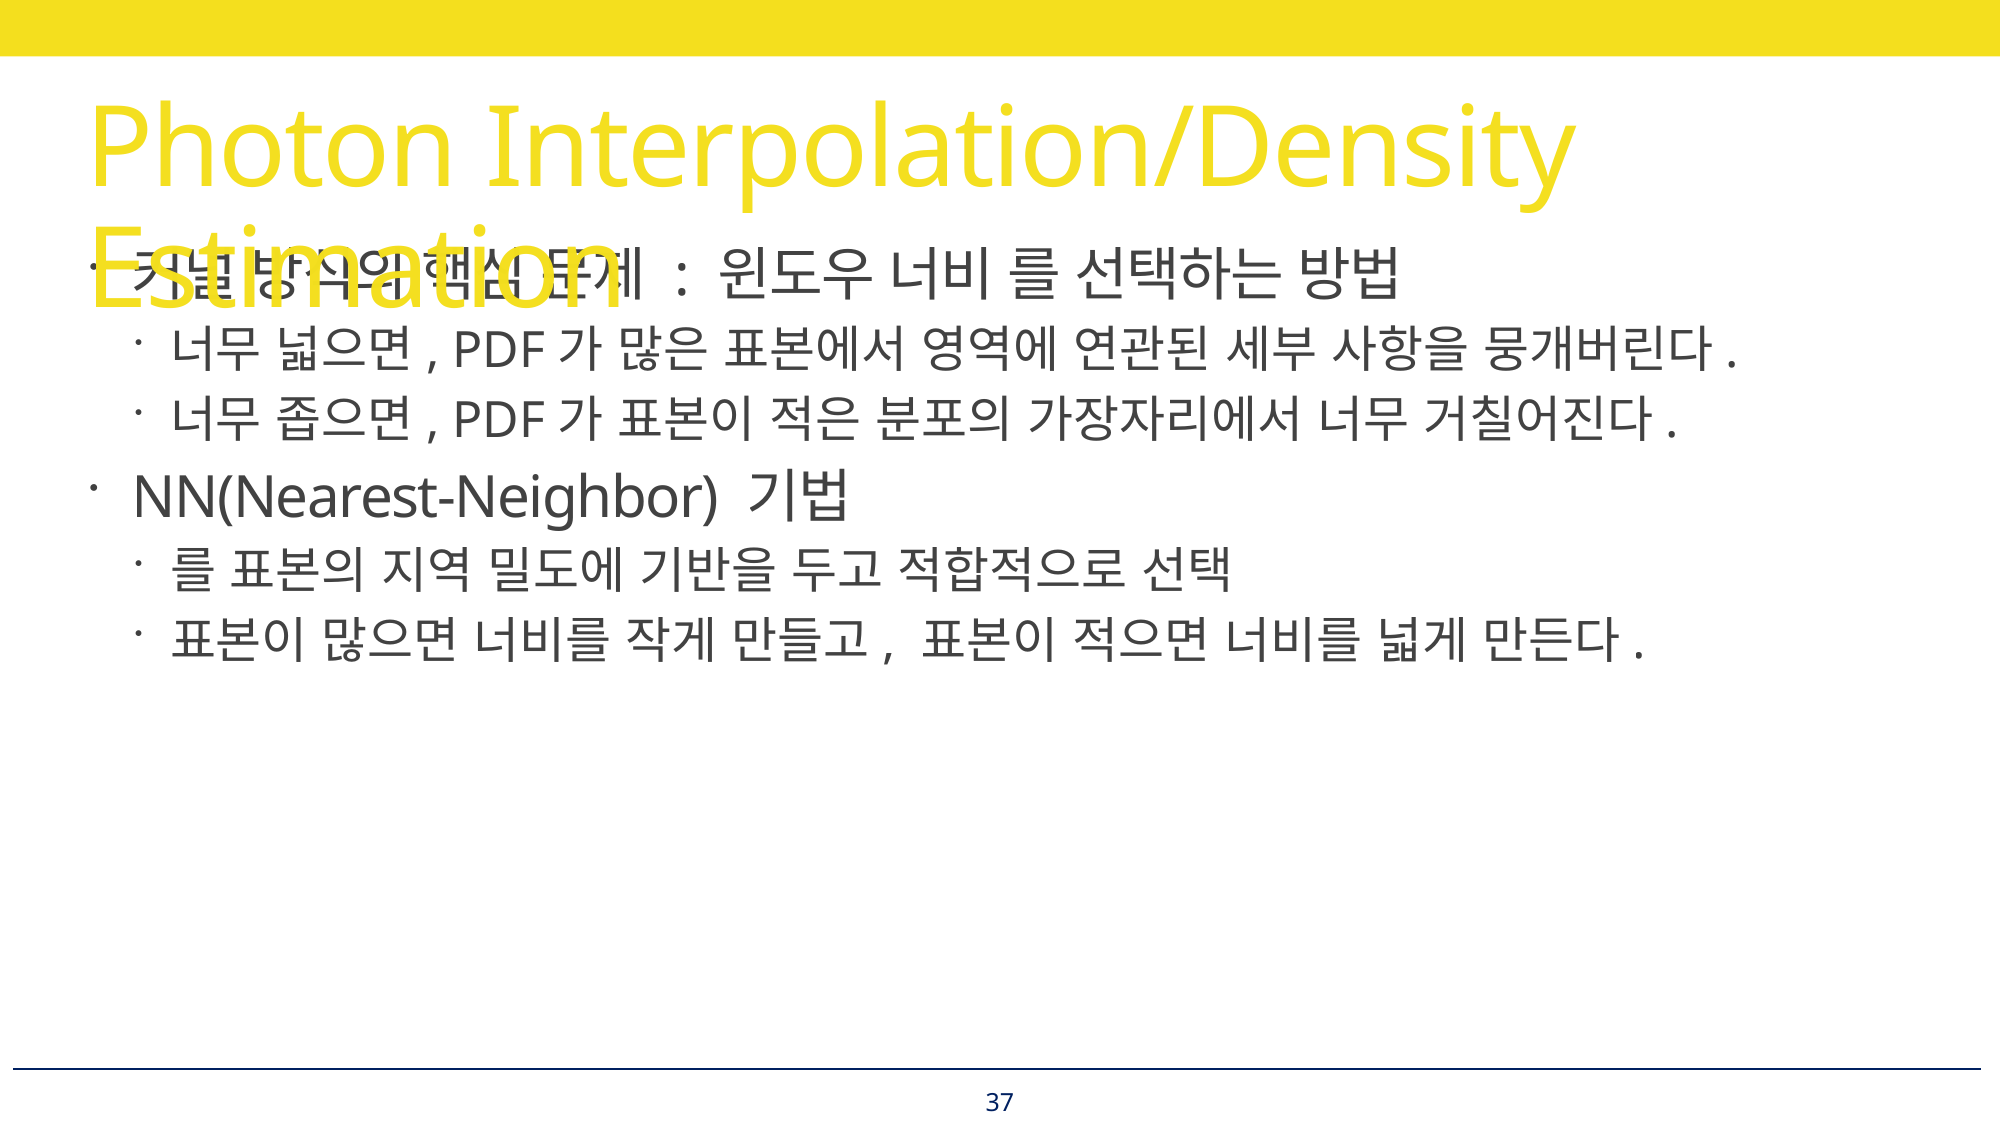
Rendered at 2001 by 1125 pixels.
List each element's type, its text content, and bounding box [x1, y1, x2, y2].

title Photon Interpolation/Density Estimation [85, 89, 1915, 212]
slide_number 37 [916, 1078, 1084, 1125]
